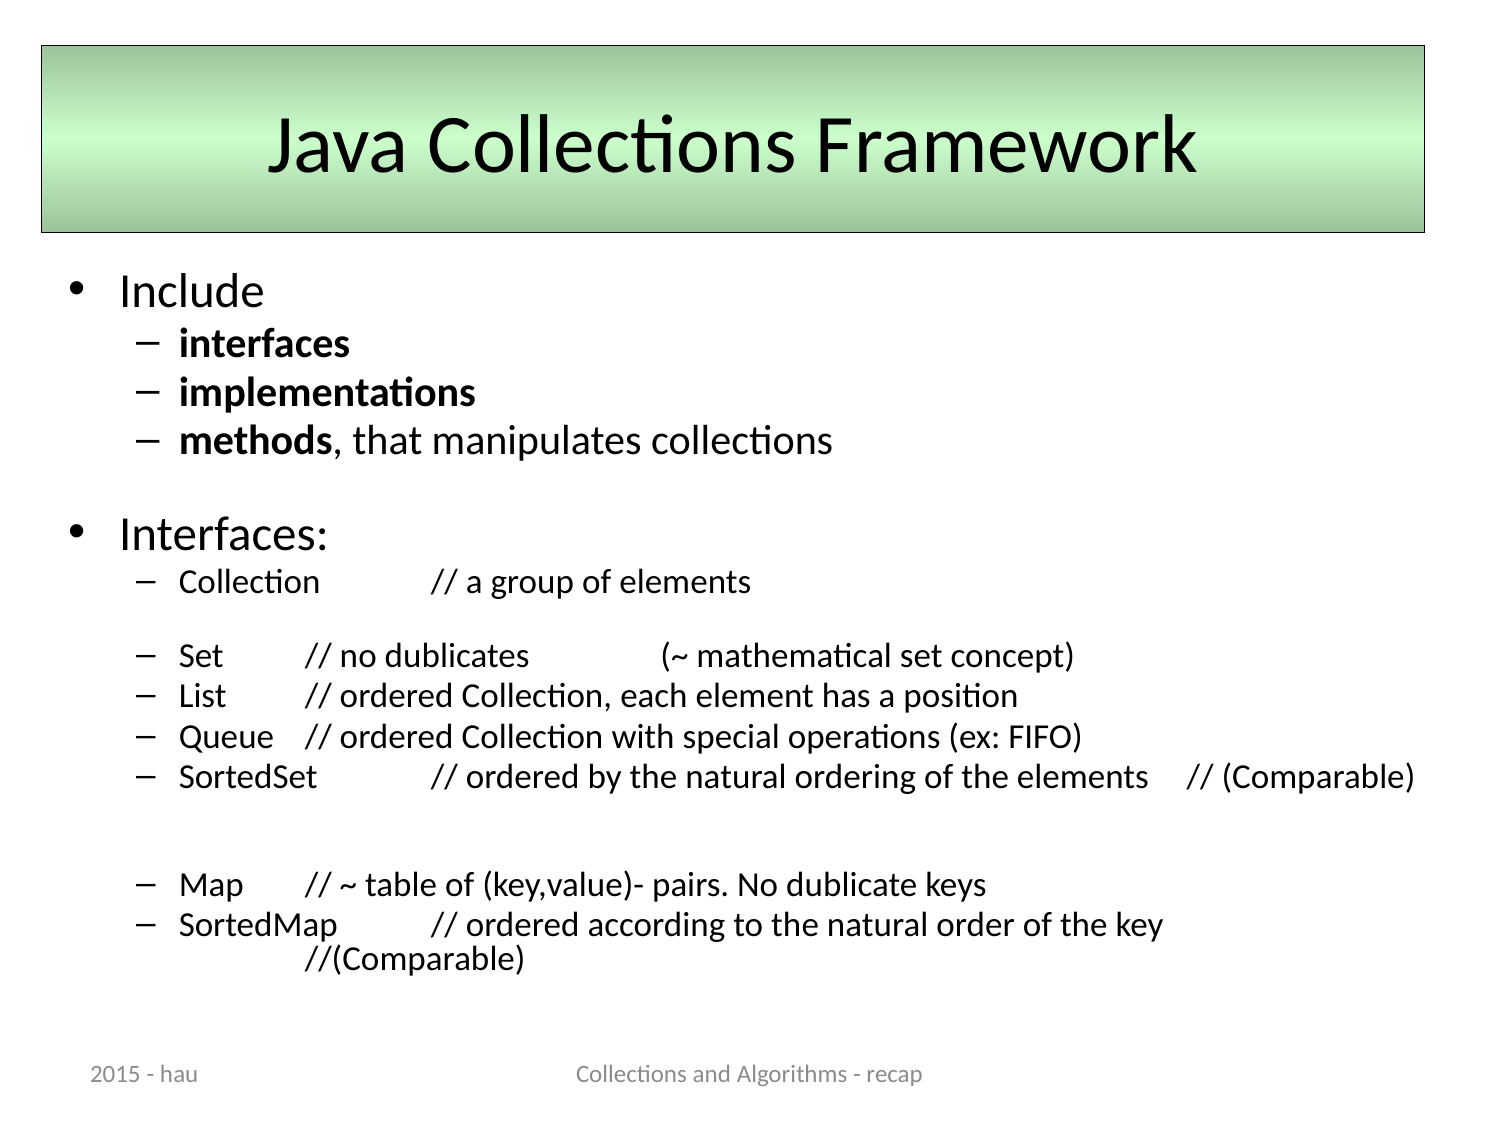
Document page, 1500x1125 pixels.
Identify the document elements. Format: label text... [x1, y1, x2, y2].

footer Collections and Algorithms - recap [512, 1042, 988, 1103]
slide_number 2015 - hau [75, 1042, 425, 1103]
title Java Collections Framework [41, 45, 1425, 233]
list Include interfaces implementations methods, that manipulates collections Interfaces: Collection // a group of elements Set // no dublicates (~ mathematical set concept) List // ordered Collection, each element has a position Queue // ordered Collection with special operations (ex: FIFO) SortedSet // ordered by the natural ordering of the elements // (Comparable) Map // ~ table of (key,value)- pairs. No dublicate keys SortedMap // ordered according to the natural order of the key //(Comparable) [53, 262, 1447, 1024]
